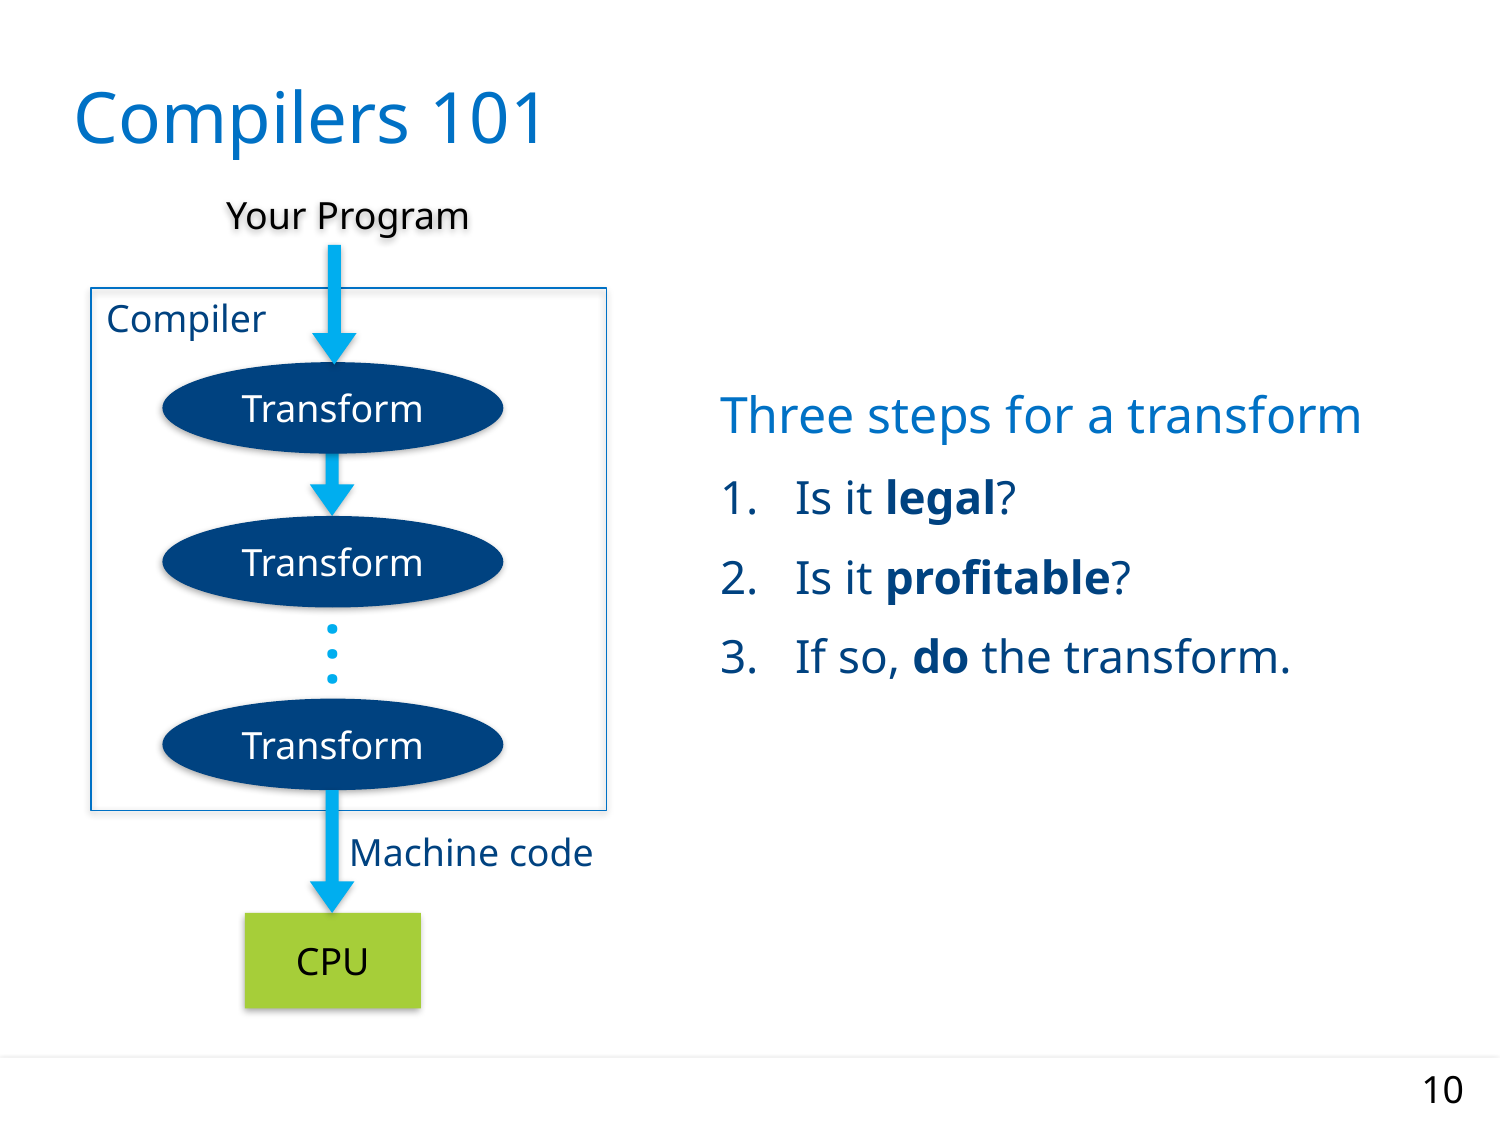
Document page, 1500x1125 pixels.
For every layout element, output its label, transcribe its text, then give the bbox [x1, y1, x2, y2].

text_box [321, 244, 358, 366]
text_box Your Program [211, 183, 498, 245]
text_box Machine code [343, 821, 634, 881]
text_box Transform [161, 515, 505, 609]
text_box Transform [161, 361, 505, 455]
text_box [309, 462, 356, 514]
title Compilers 101 [73, 72, 1424, 261]
text_box [90, 287, 607, 811]
text_box [309, 789, 356, 914]
text_box . . . [288, 619, 378, 695]
text_box Compiler [91, 287, 341, 348]
text_box Transform [161, 697, 505, 791]
list Three steps for a transform Is it legal? Is it profitable? If so, do the transform. [720, 383, 1423, 716]
slide_number 10 [1406, 1059, 1485, 1119]
text_box CPU [244, 912, 422, 1009]
